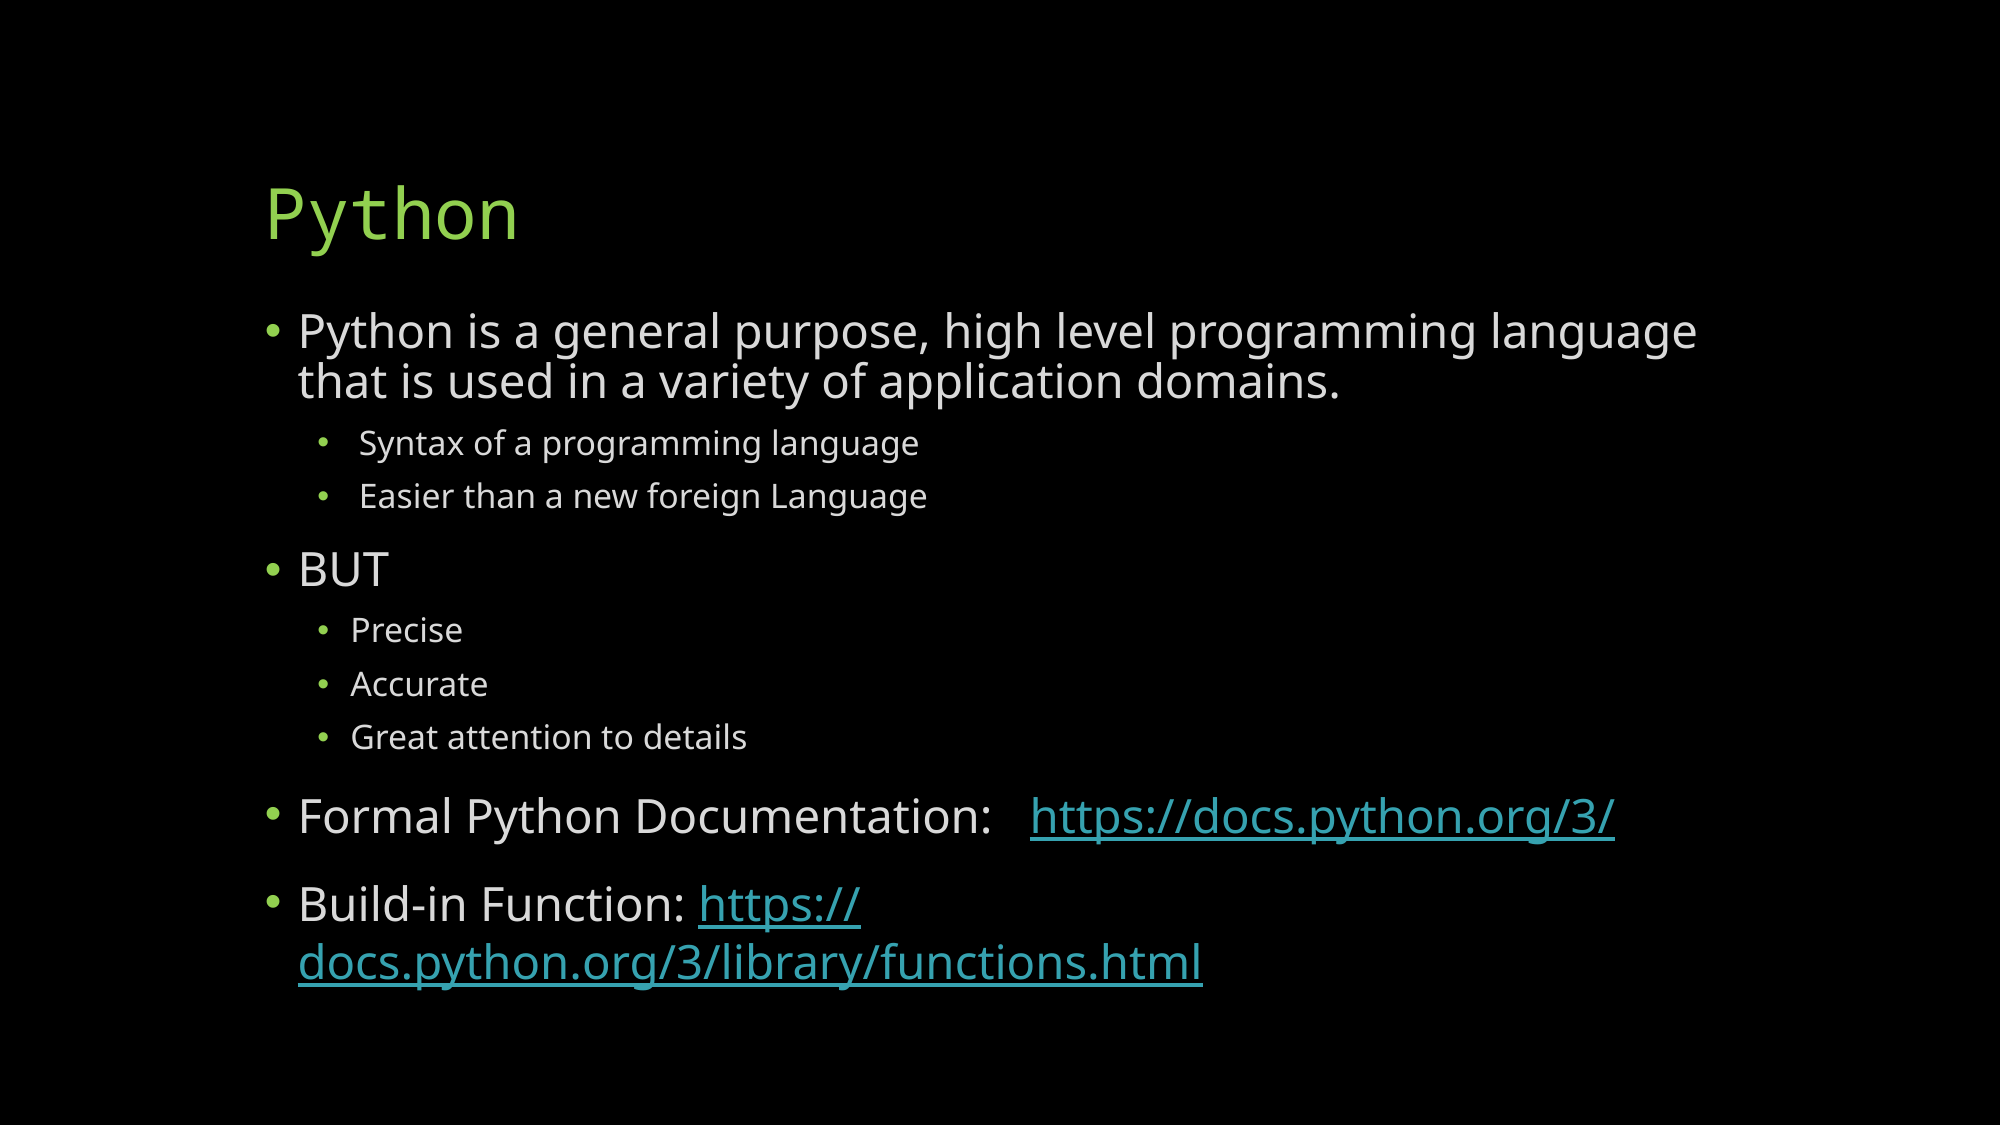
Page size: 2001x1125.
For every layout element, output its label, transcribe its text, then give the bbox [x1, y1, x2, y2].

title Python [249, 75, 1750, 263]
list Python is a general purpose, high level programming language that is used in a variety of application domains. Syntax of a programming language Easier than a new foreign Language BUT Precise Accurate Great attention to details Formal Python Documentation: https://docs.python.org/3/ Build-in Function: https://docs.python.org/3/library/functions.html [249, 299, 1750, 1000]
